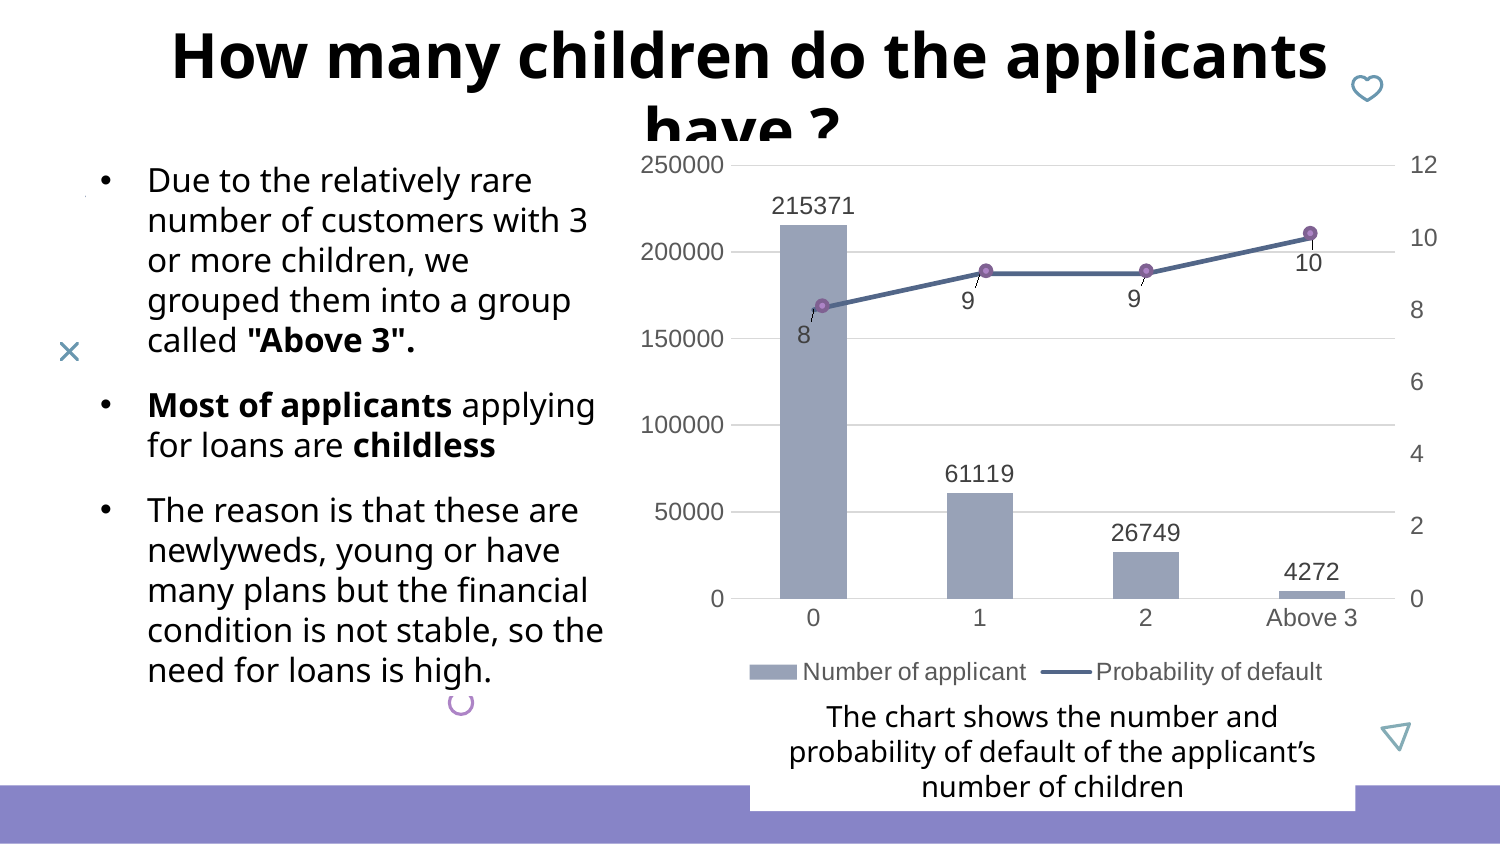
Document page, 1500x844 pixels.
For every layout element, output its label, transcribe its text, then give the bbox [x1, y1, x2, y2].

chart [623, 140, 1455, 692]
text_box The chart shows the number and probability of default of the applicant’s number of children [750, 700, 1356, 812]
text_box Due to the relatively rare number of customers with 3 or more children, we grouped them into a group called "Above 3". Most of applicants applying for loans are childless The reason is that these are newlyweds, young or have many plans but the financial condition is not stable, so the need for loans is high. [85, 152, 620, 696]
title How many children do the applicants have ? [118, 44, 1382, 139]
